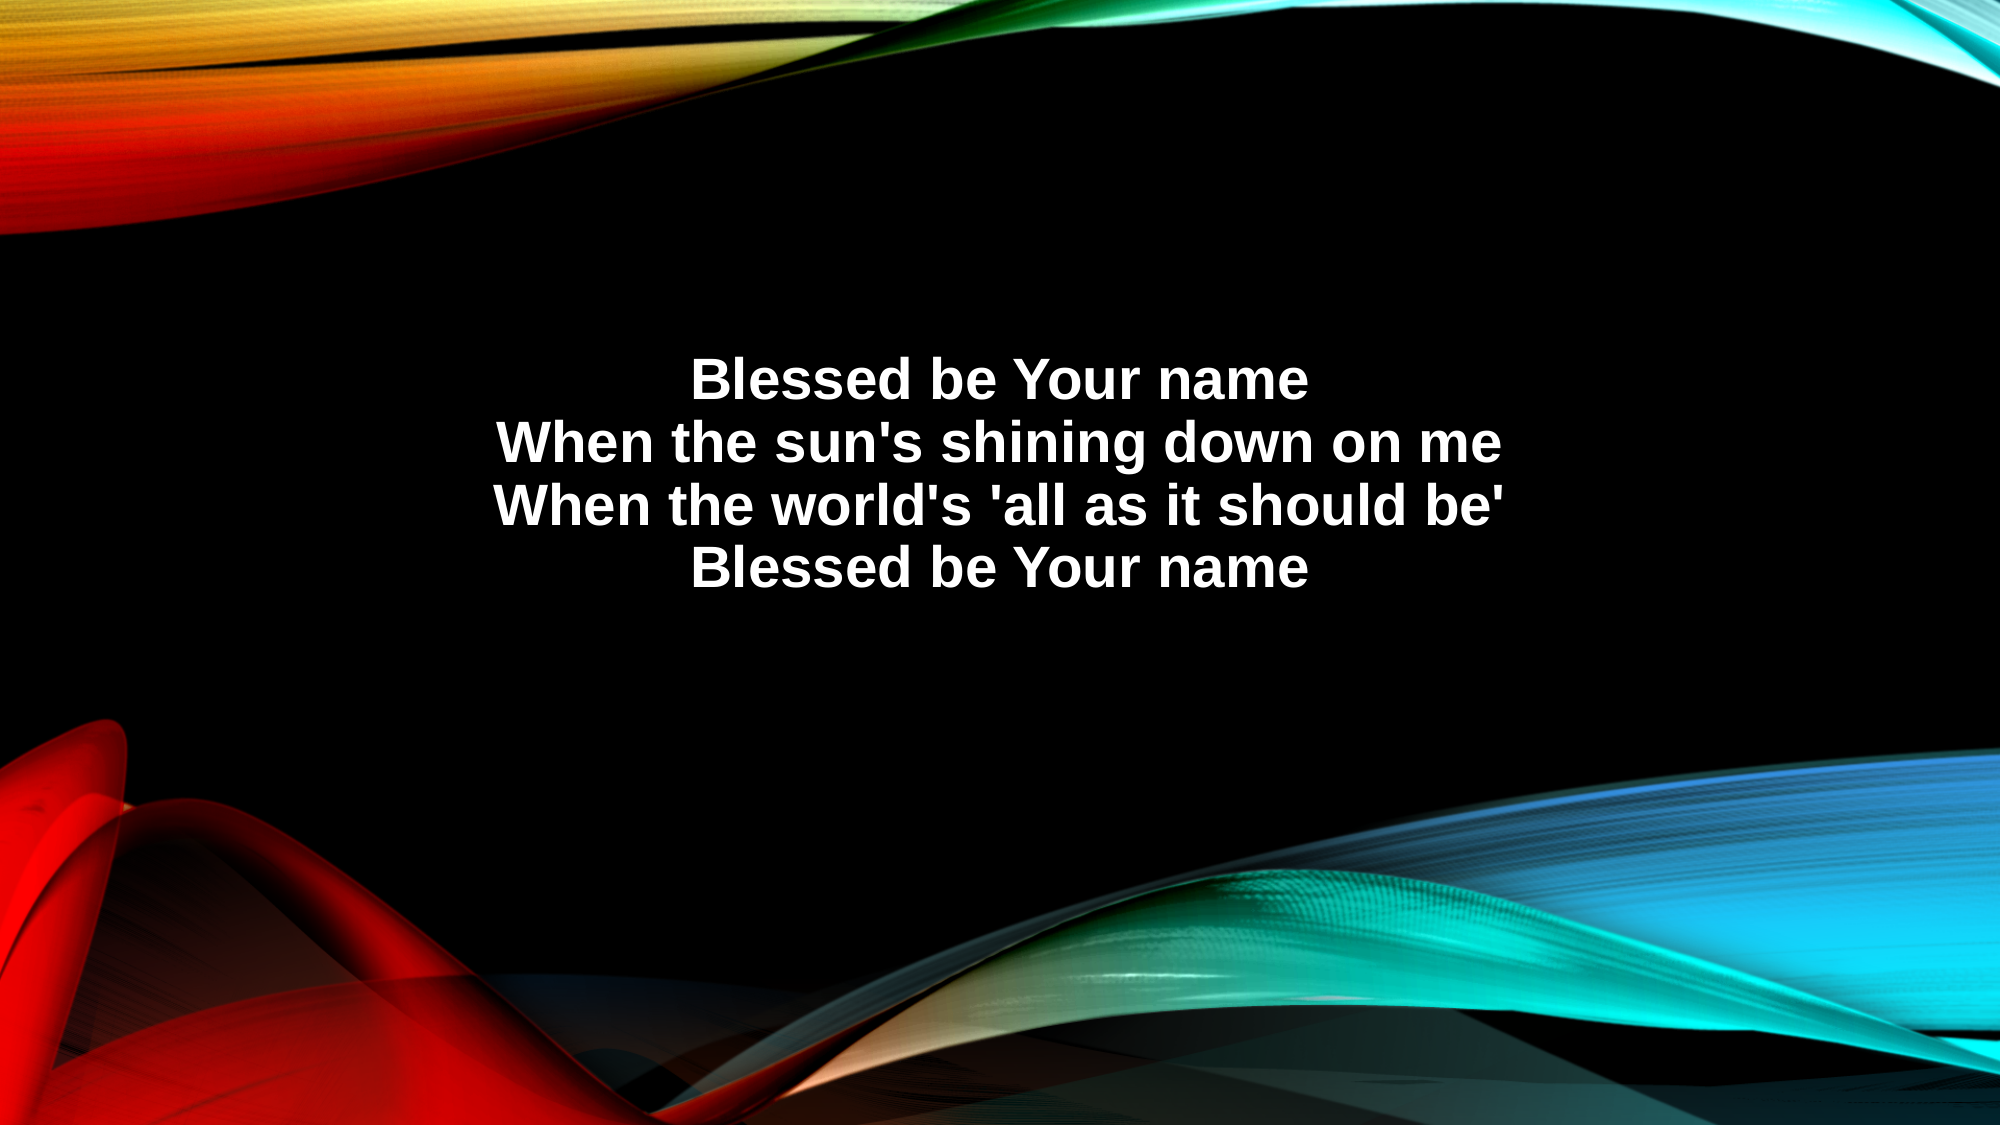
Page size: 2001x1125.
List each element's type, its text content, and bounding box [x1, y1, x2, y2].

subtitle Blessed be Your name When the sun's shining down on me When the world's 'all as it should be' Blessed be Your name [0, 0, 2000, 1125]
